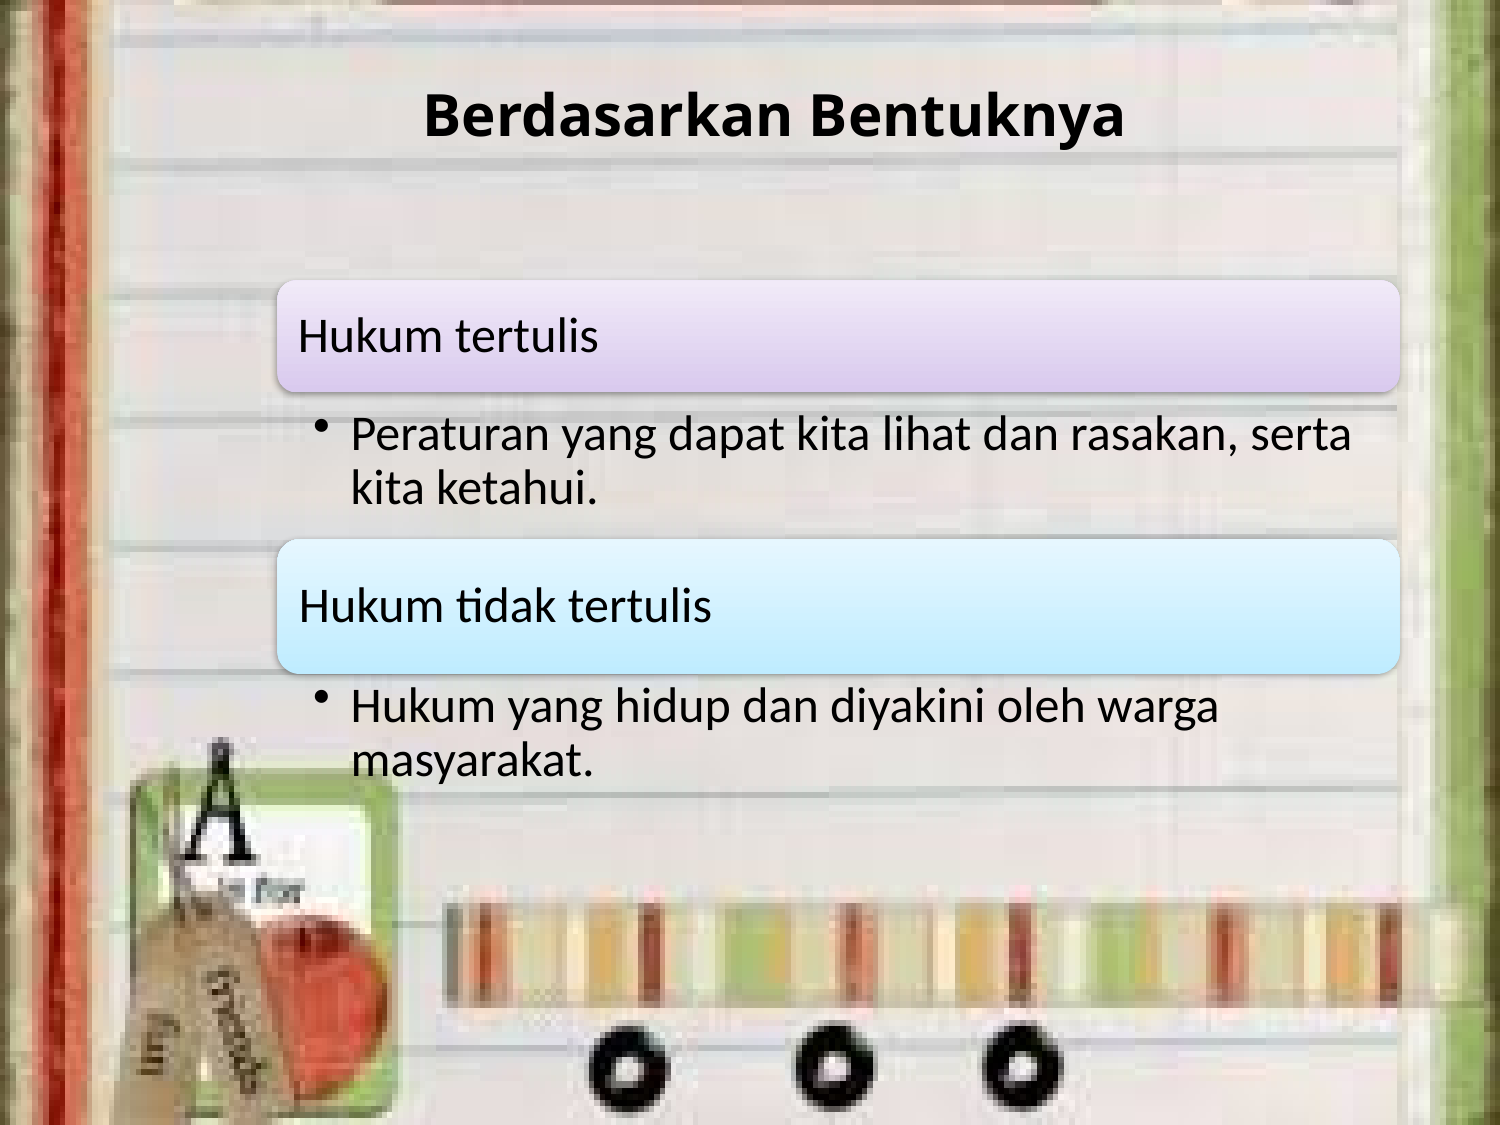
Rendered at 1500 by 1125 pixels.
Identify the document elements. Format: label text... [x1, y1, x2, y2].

picture [0, 0, 1500, 1125]
text_box Berdasarkan Bentuknya [99, 19, 1450, 207]
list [277, 255, 1400, 847]
